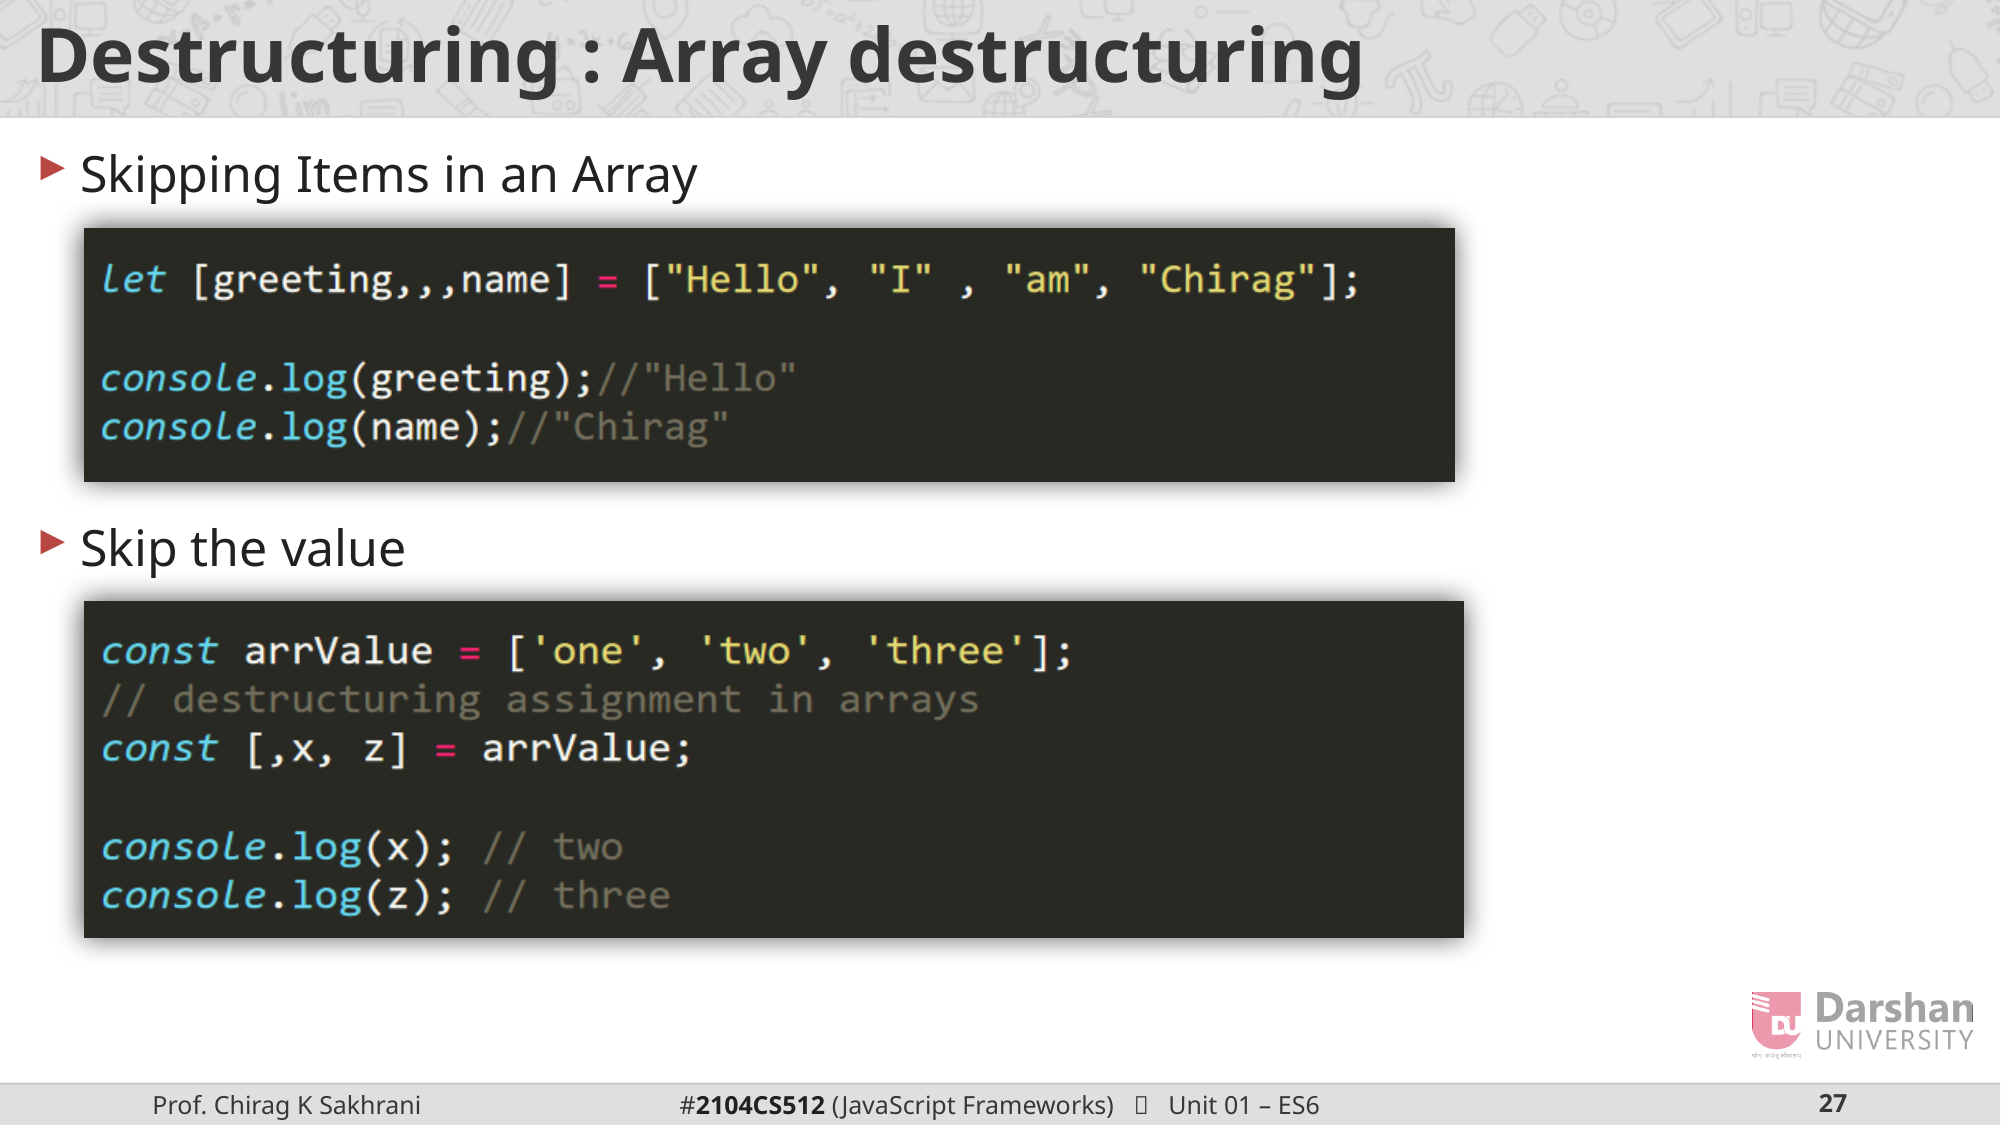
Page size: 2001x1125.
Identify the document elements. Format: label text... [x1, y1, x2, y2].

title Destructuring : Array destructuring [0, 0, 2000, 117]
picture [84, 601, 1464, 938]
picture [84, 228, 1455, 482]
list Skipping Items in an Array Skip the value [21, 141, 1979, 1059]
